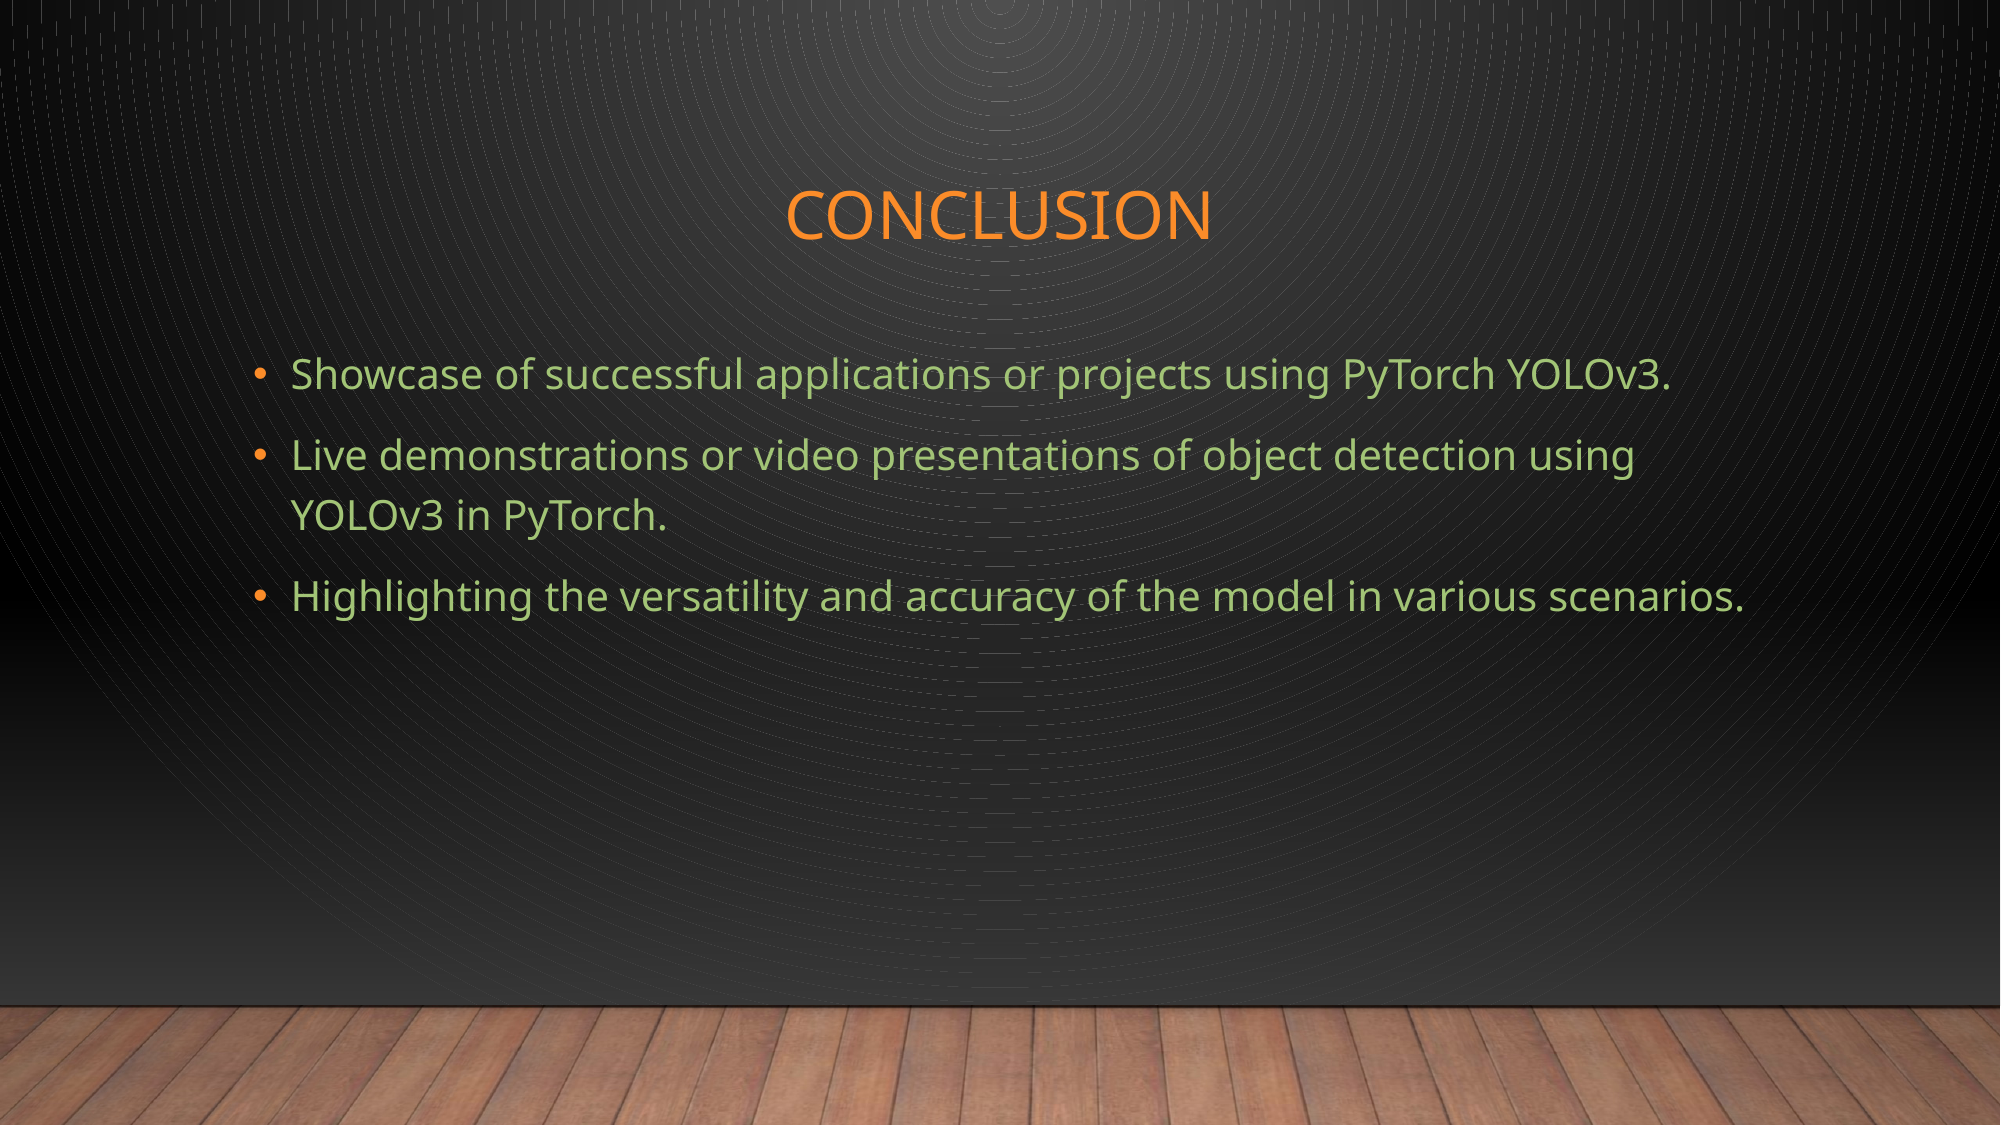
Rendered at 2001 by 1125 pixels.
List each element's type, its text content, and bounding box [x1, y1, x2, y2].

title conclusion [238, 131, 1763, 305]
list Showcase of successful applications or projects using PyTorch YOLOv3. Live demonstrations or video presentations of object detection using YOLOv3 in PyTorch. Highlighting the versatility and accuracy of the model in various scenarios. [238, 330, 1763, 897]
picture [0, 1005, 2000, 1125]
